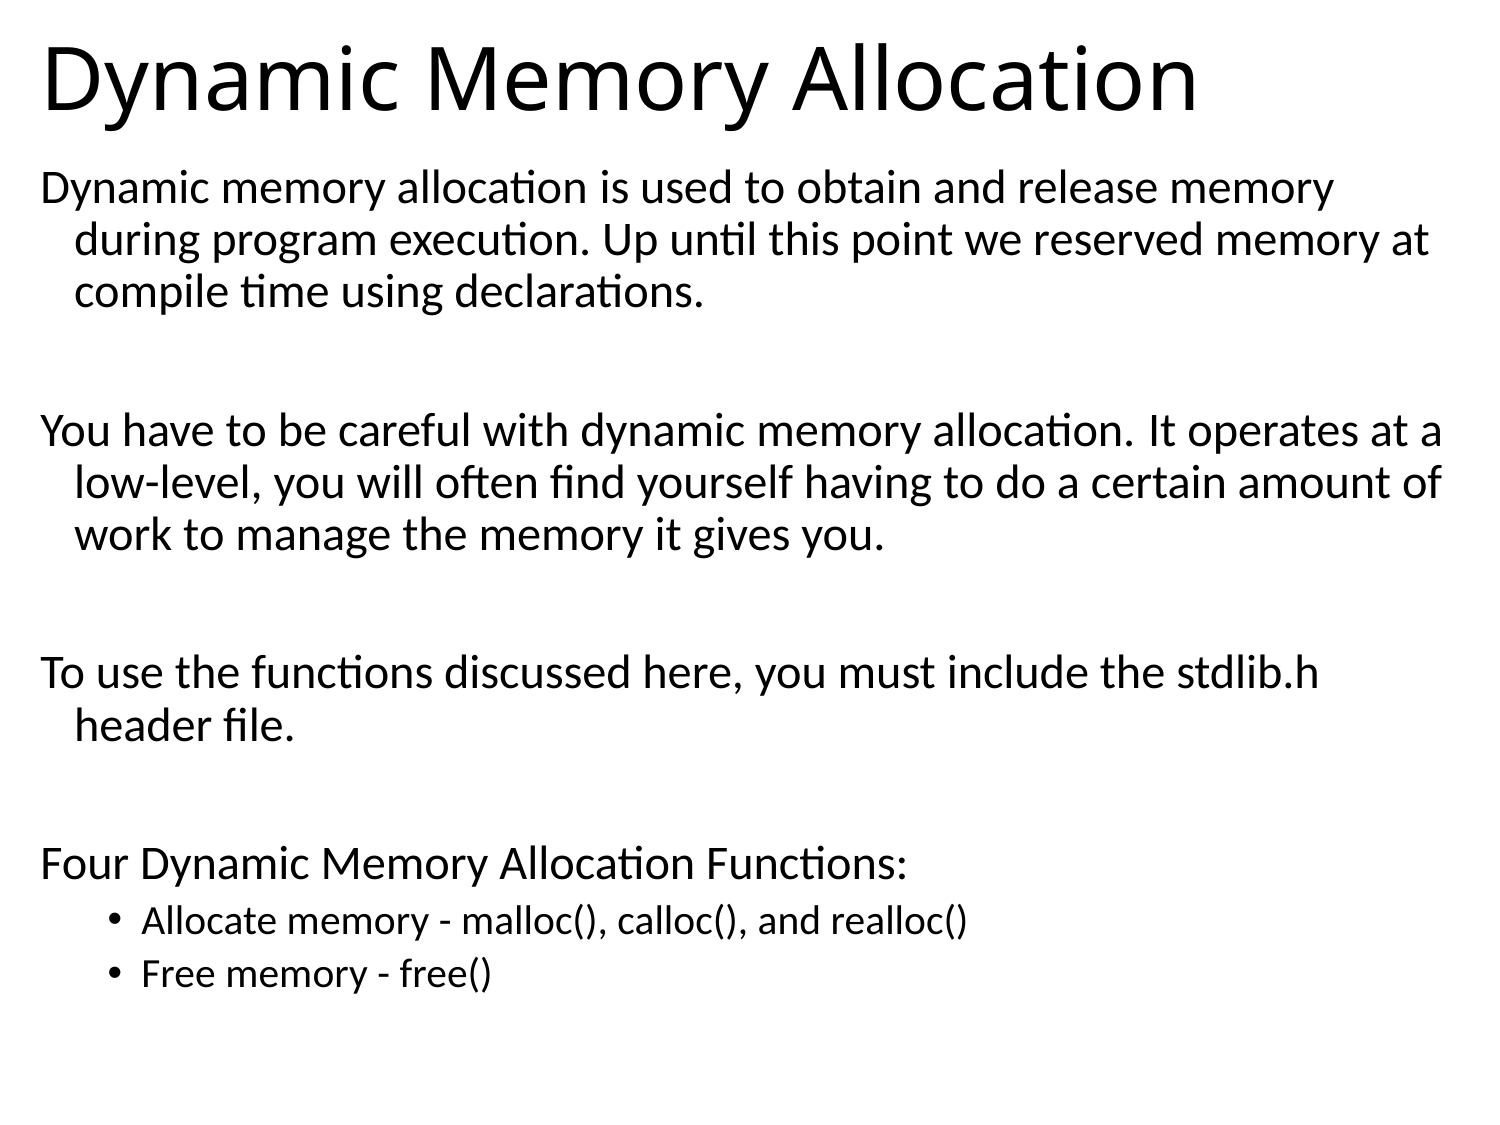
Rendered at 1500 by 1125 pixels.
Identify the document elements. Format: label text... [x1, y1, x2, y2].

title Dynamic Memory Allocation [25, 26, 1469, 138]
list Dynamic memory allocation is used to obtain and release memory during program execution. Up until this point we reserved memory at compile time using declarations. You have to be careful with dynamic memory allocation. It operates at a low-level, you will often find yourself having to do a certain amount of work to manage the memory it gives you. To use the functions discussed here, you must include the stdlib.h header file. Four Dynamic Memory Allocation Functions: Allocate memory - malloc(), calloc(), and realloc() Free memory - free() [25, 154, 1469, 1014]
